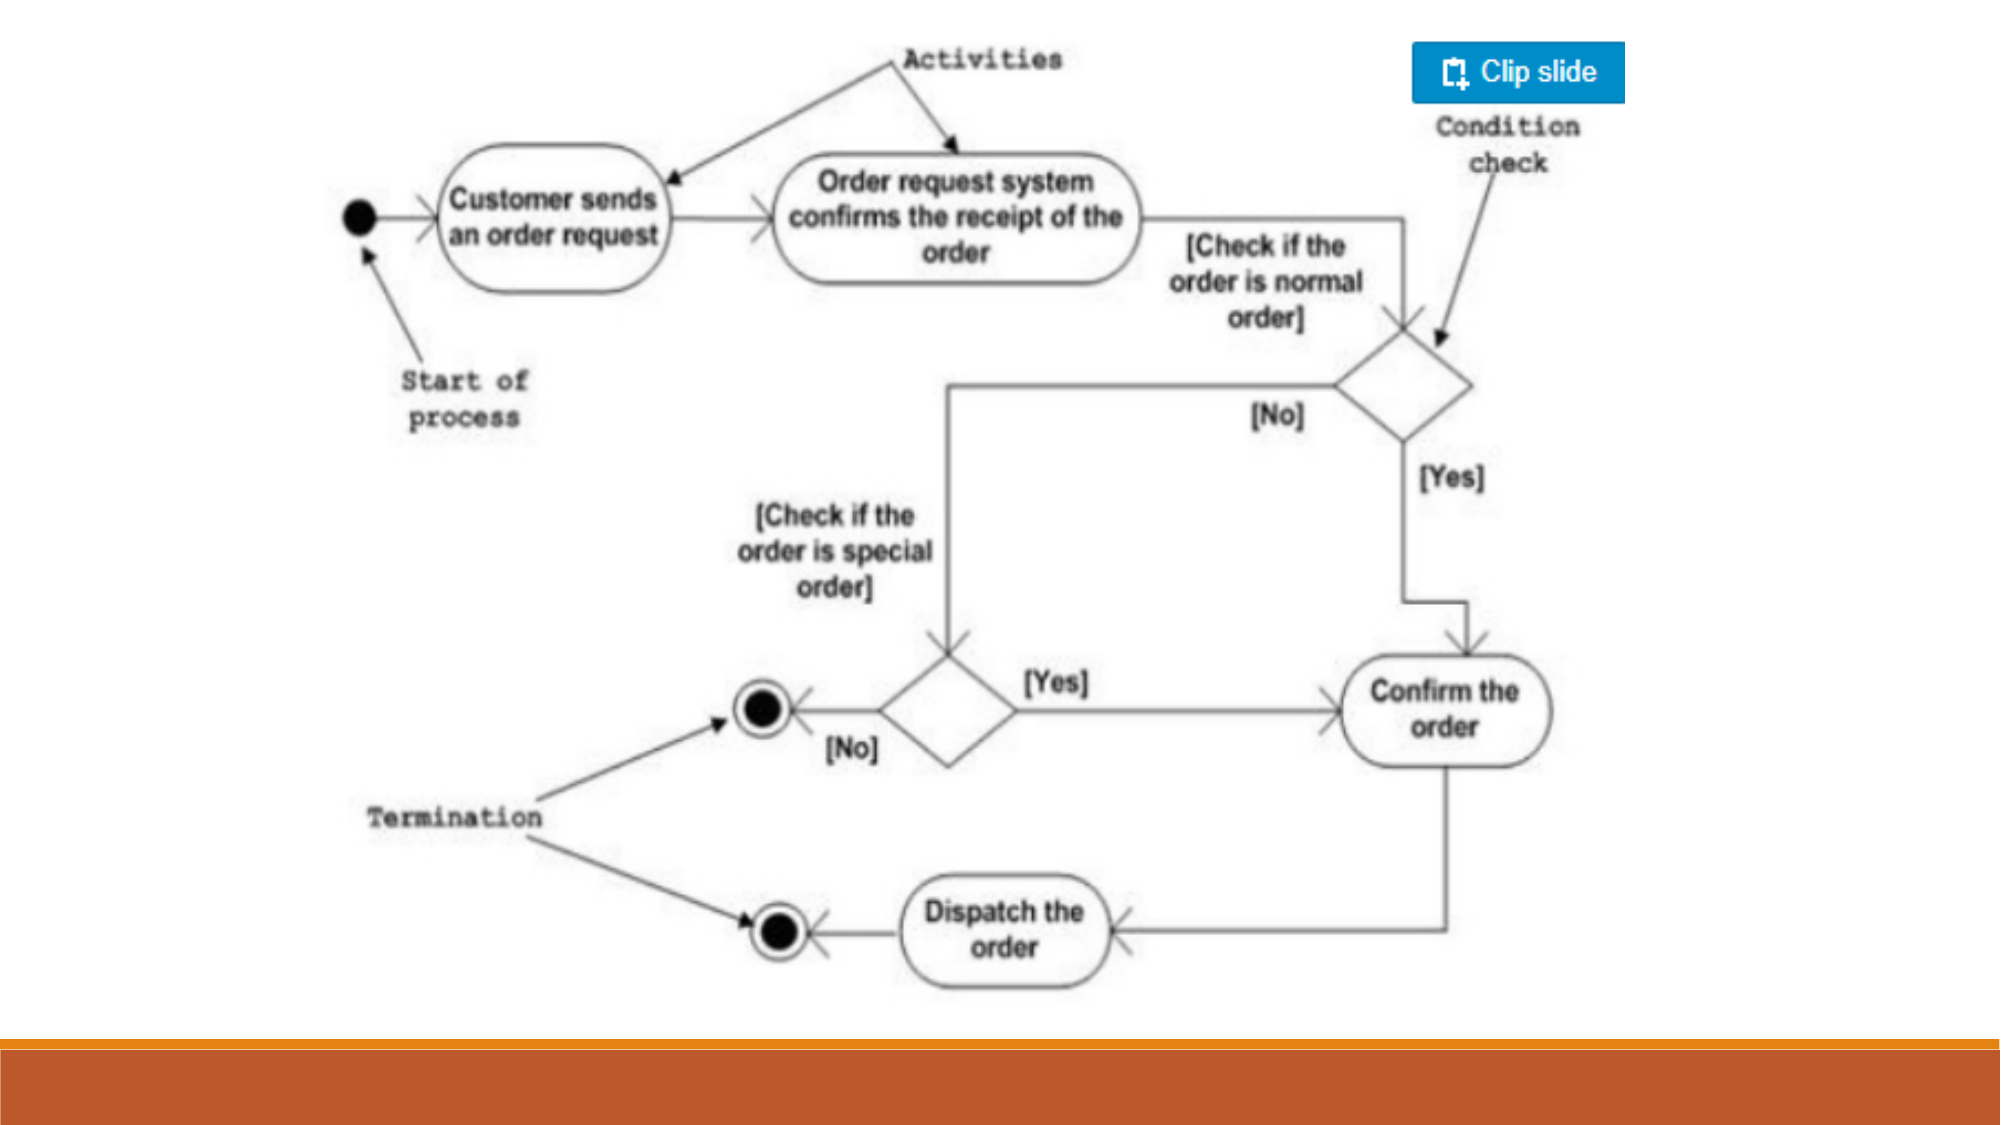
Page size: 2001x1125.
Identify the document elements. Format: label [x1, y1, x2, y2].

picture [1538, 59, 1598, 82]
picture [1443, 57, 1469, 90]
picture [1482, 59, 1529, 88]
picture [299, 29, 1626, 1028]
